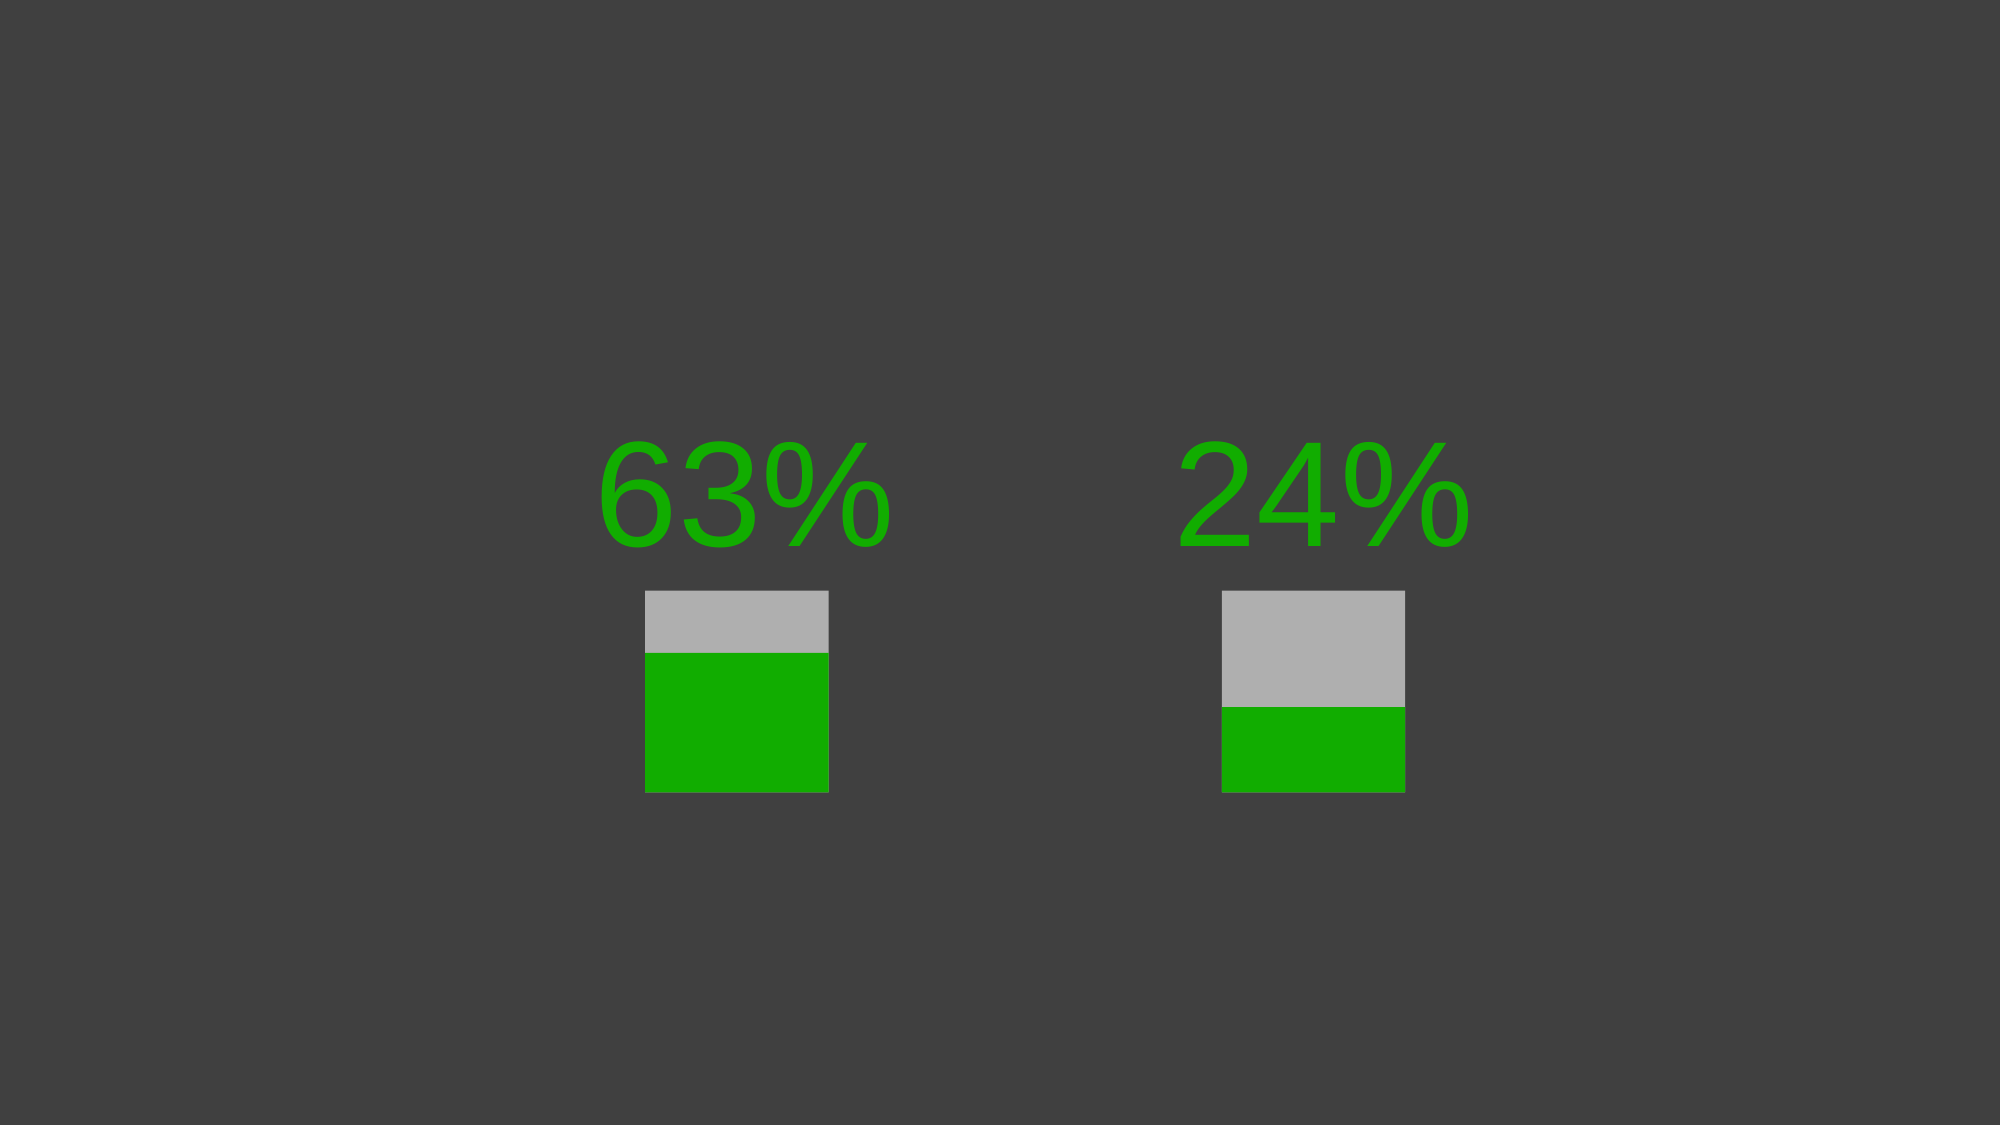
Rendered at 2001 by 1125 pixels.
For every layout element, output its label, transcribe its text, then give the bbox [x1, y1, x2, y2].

text_box 24% [1158, 409, 1497, 568]
text_box 63% [579, 409, 921, 568]
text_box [1221, 590, 1406, 793]
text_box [645, 590, 829, 793]
